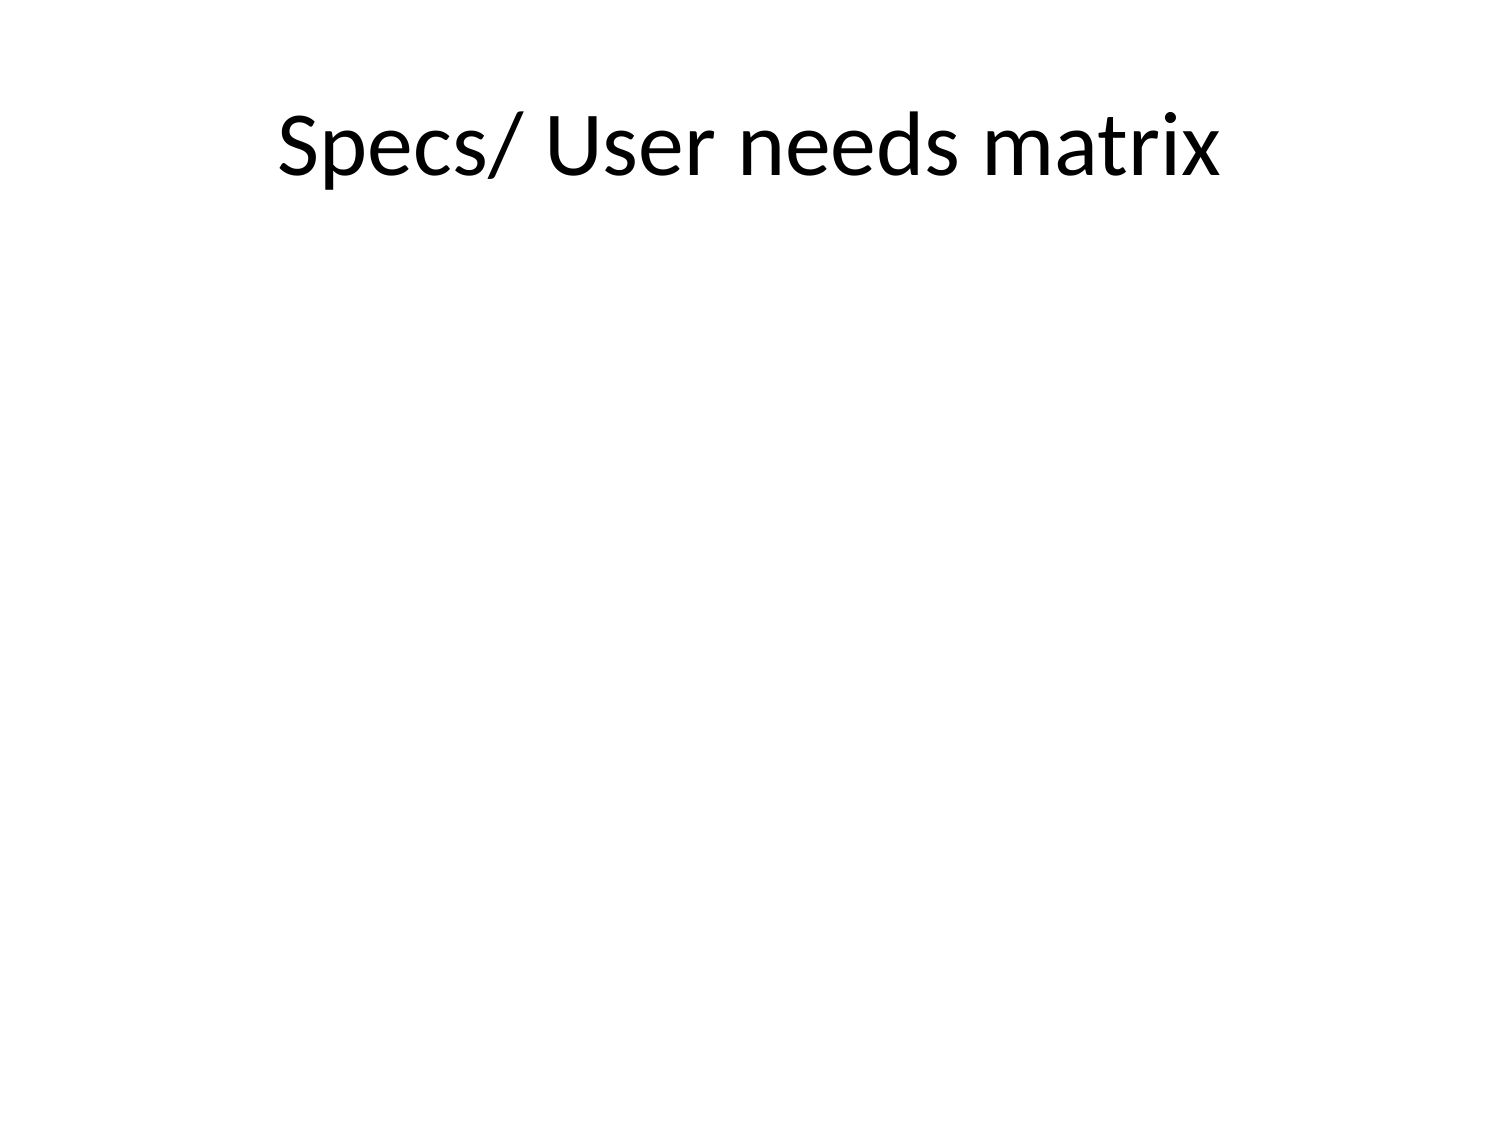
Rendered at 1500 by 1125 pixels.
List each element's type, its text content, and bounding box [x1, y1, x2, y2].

title Specs/ User needs matrix [75, 45, 1425, 233]
